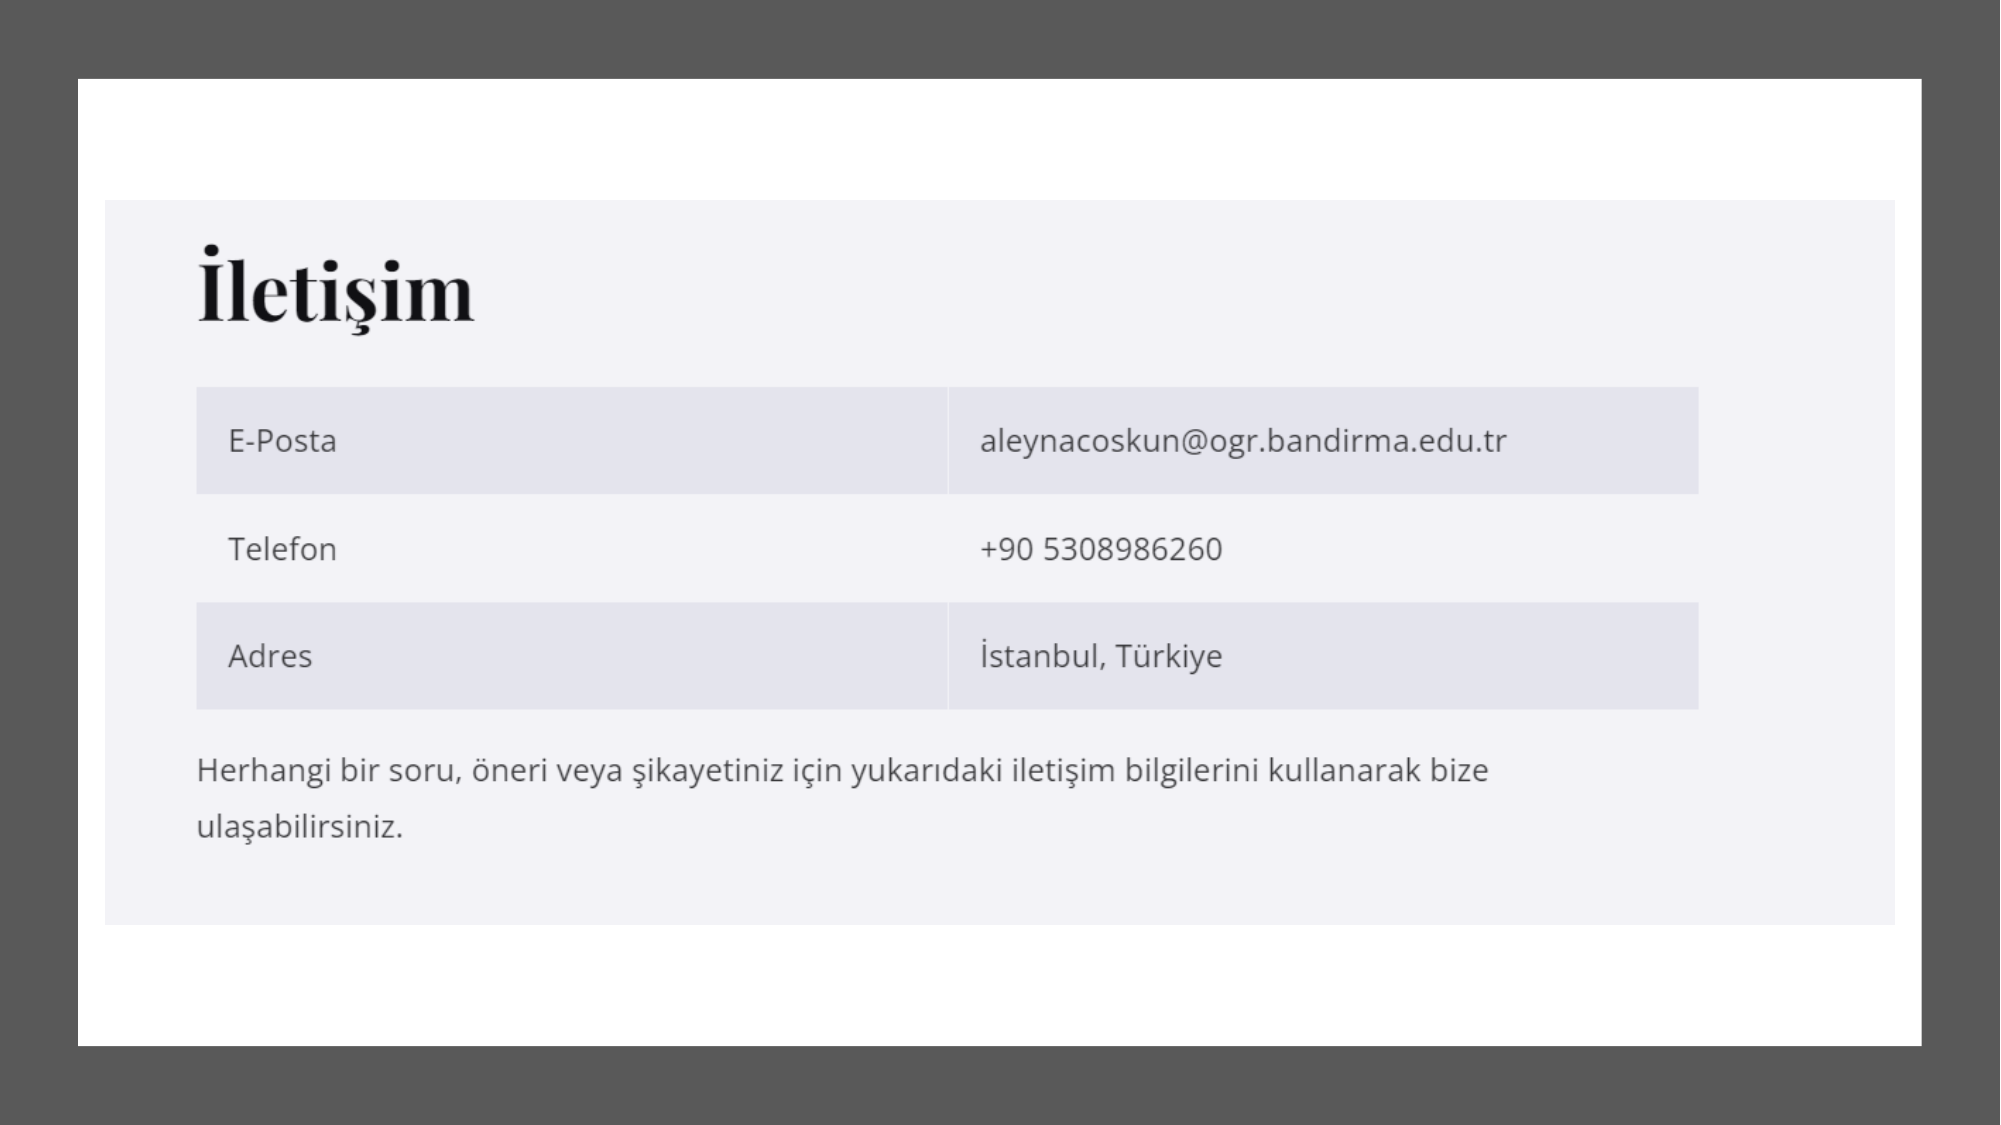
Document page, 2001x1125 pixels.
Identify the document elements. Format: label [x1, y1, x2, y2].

list [105, 200, 1895, 925]
text_box [77, 78, 1923, 1047]
text_box [0, 0, 2000, 1125]
